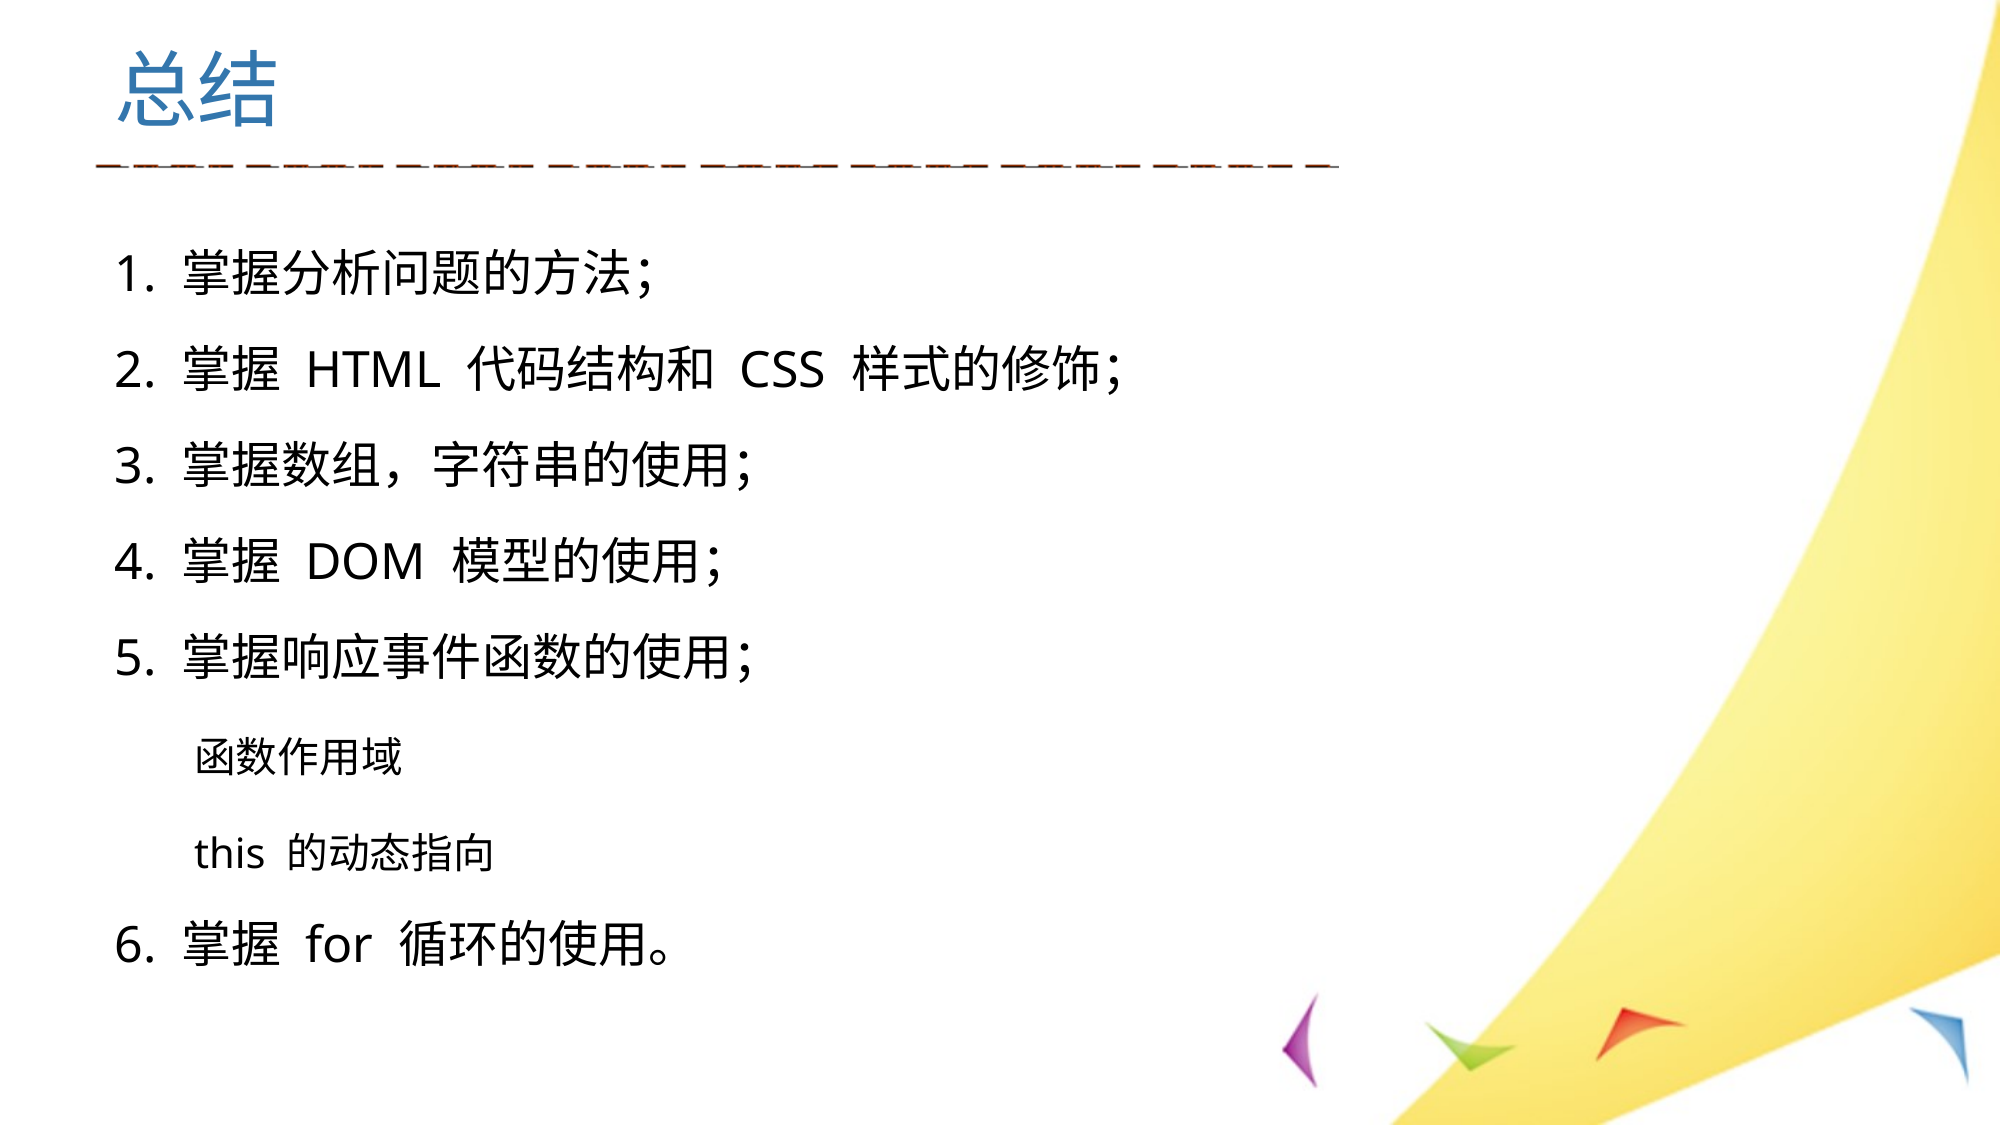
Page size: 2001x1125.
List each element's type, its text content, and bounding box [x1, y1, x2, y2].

list 1. 掌握分析问题的方法； 2. 掌握 HTML 代码结构和 CSS 样式的修饰； 3. 掌握数组，字符串的使用； 4. 掌握 DOM 模型的使用； 5. 掌握响应事件函数的使用； 函数作用域 this 的动态指向 6. 掌握 for 循环的使用。 [99, 210, 1816, 973]
picture [88, 0, 2000, 1125]
text_box 总结 [99, 29, 1707, 144]
